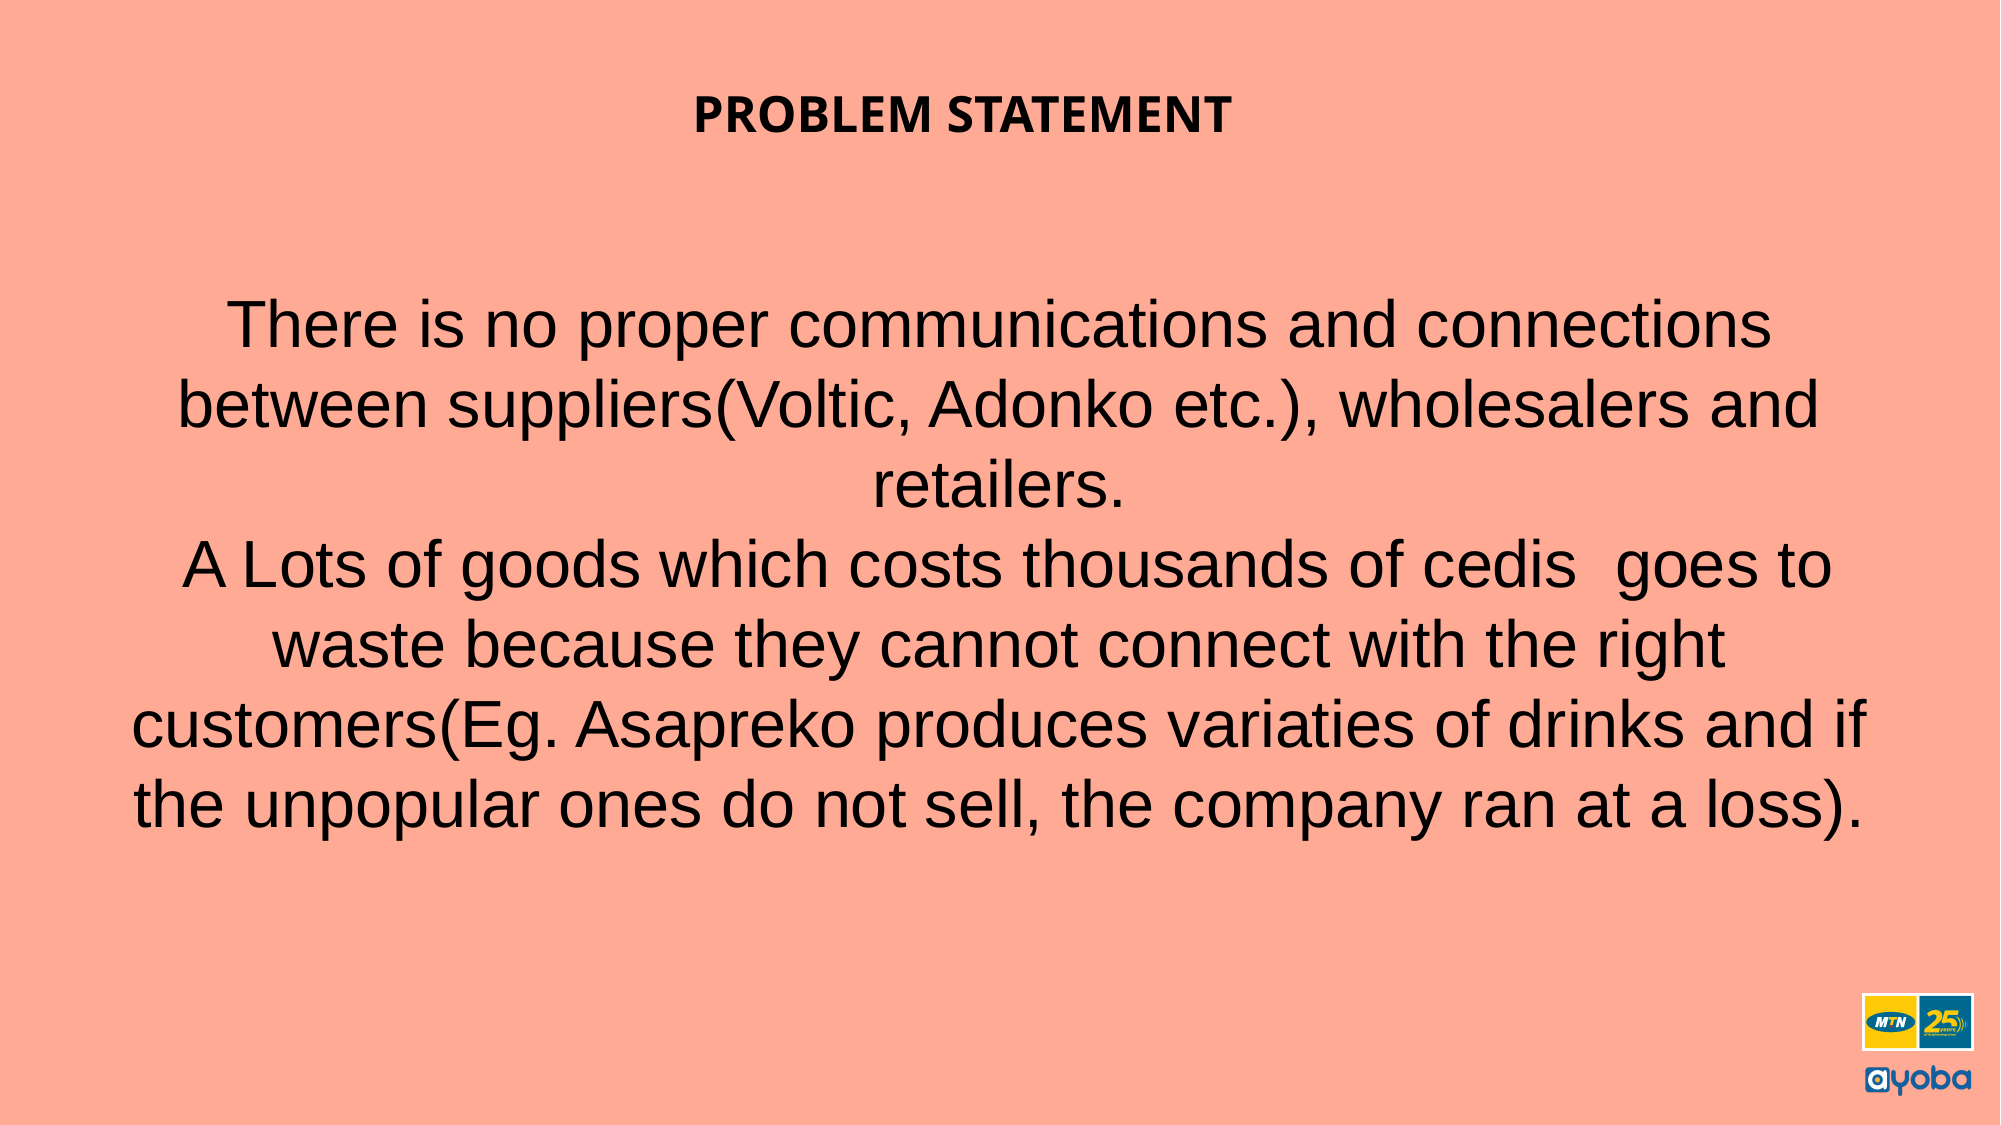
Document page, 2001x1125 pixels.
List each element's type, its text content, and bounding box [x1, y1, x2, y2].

text_box There is no proper communications and connections between suppliers(Voltic, Adonko etc.), wholesalers and retailers. A Lots of goods which costs thousands of cedis goes to waste because they cannot connect with the right customers(Eg. Asapreko produces variaties of drinks and if the unpopular ones do not sell, the company ran at a loss). [99, 177, 1900, 945]
picture [1862, 993, 1974, 1051]
text_box PROBLEM STATEMENT [212, 35, 1713, 151]
picture [1862, 1064, 1974, 1097]
